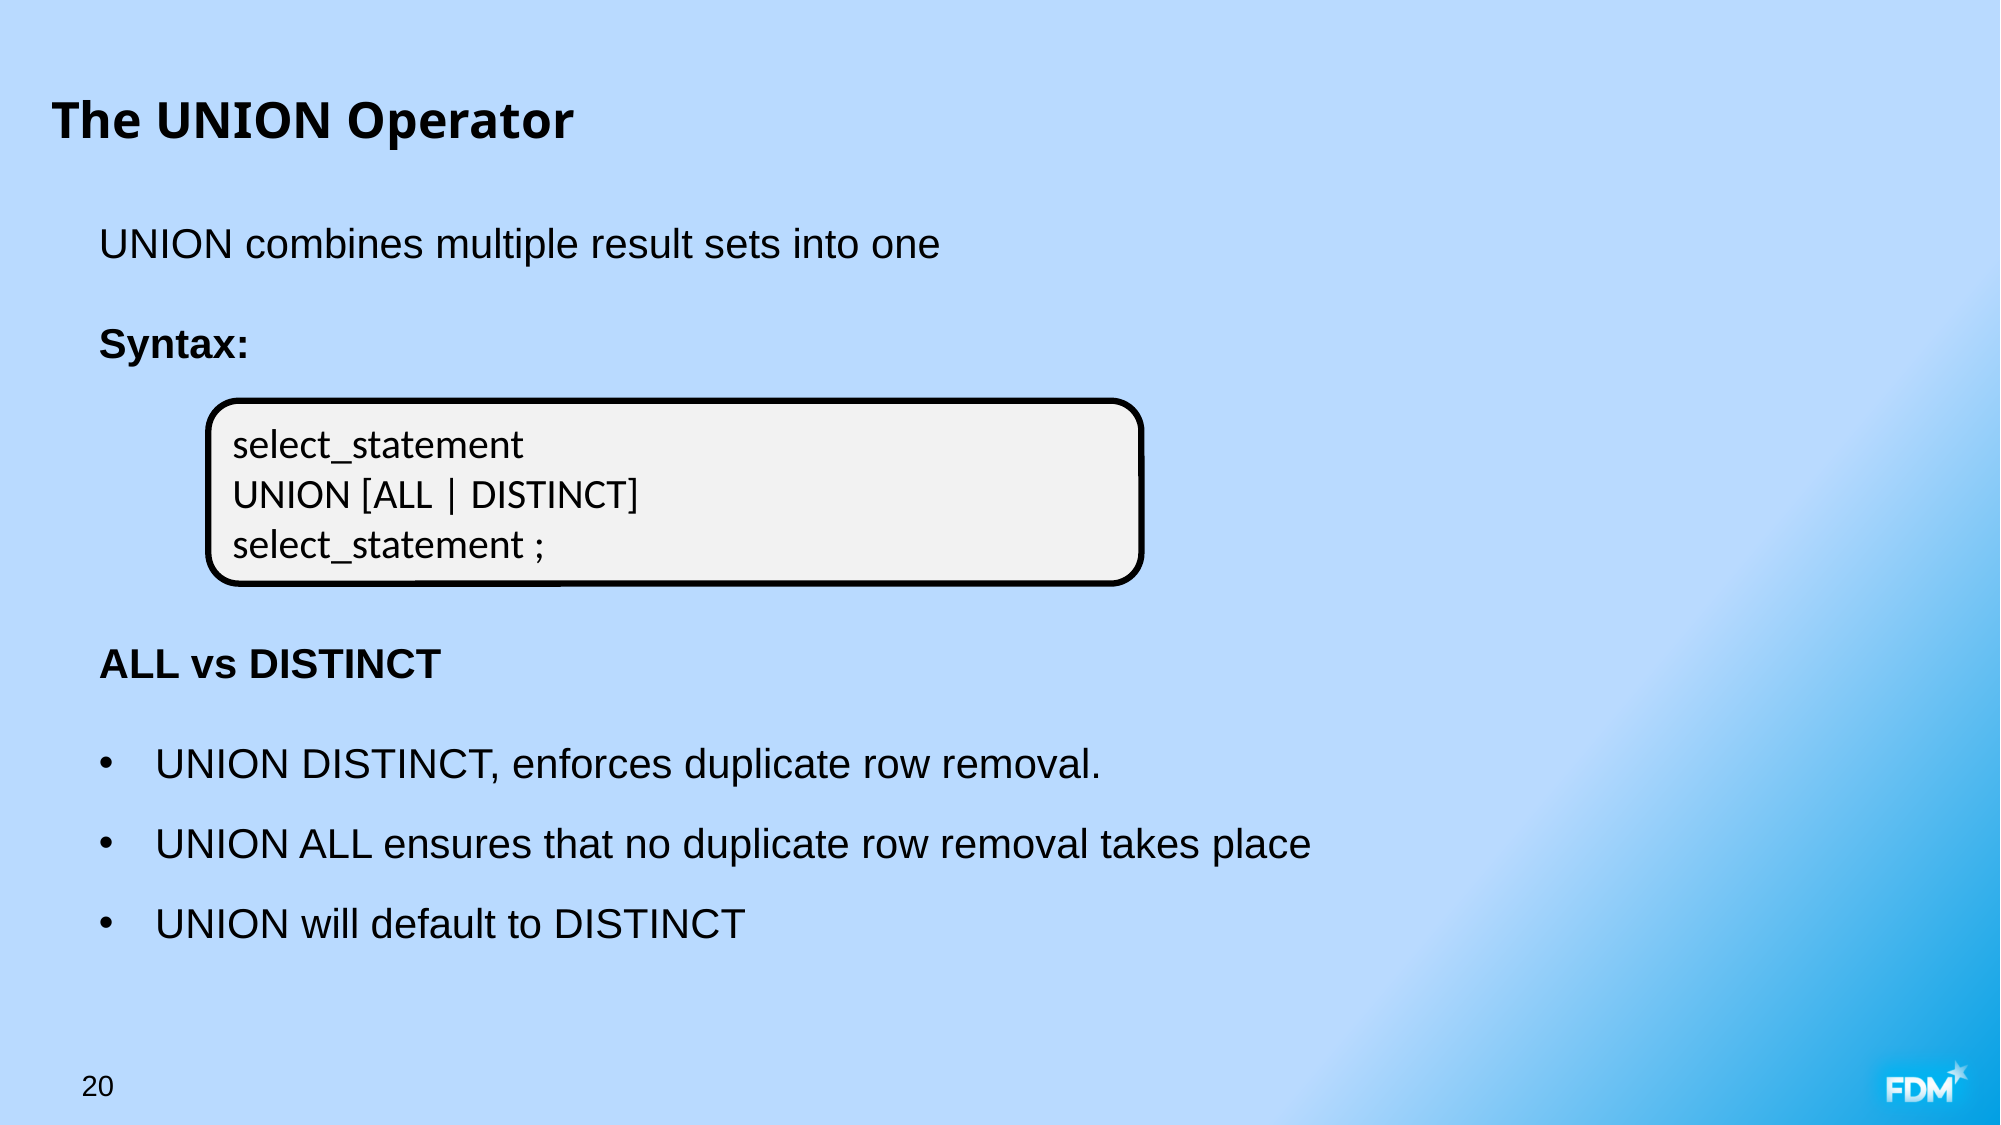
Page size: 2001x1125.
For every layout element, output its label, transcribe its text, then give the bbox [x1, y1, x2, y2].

slide_number 20 [66, 1060, 534, 1110]
picture [1858, 1029, 2000, 1125]
text_box UNION combines multiple result sets into one Syntax: ALL vs DISTINCT UNION DISTINCT, enforces duplicate row removal. UNION ALL ensures that no duplicate row removal takes place UNION will default to DISTINCT [84, 209, 1333, 955]
text_box The UNION Operator [39, 76, 1879, 159]
text_box select_statement UNION [ALL | DISTINCT] select_statement ; [208, 400, 1142, 584]
